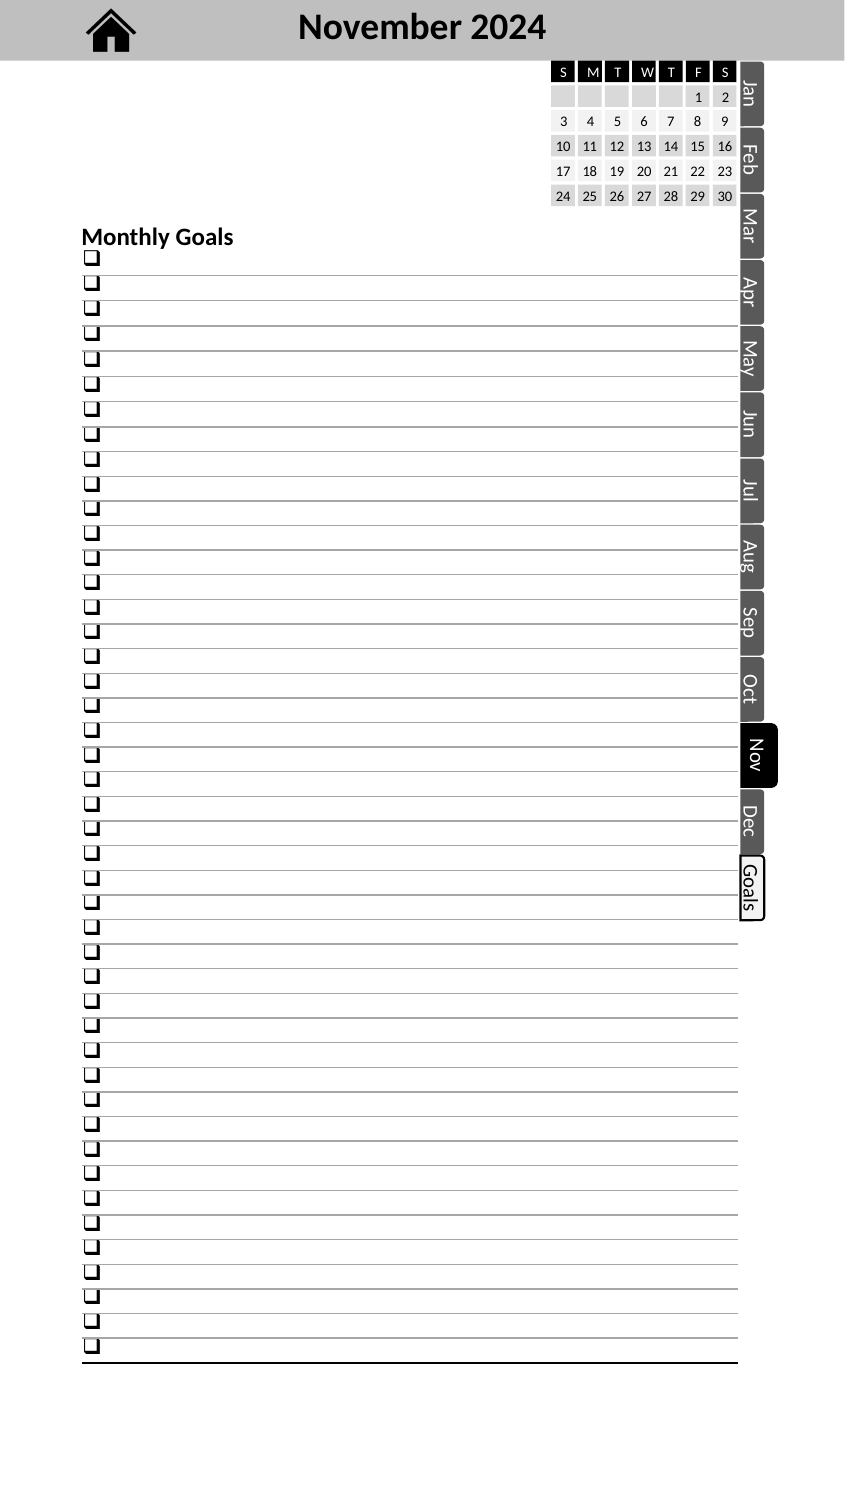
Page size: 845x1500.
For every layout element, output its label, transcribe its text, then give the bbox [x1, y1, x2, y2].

text_box Nov [739, 722, 779, 789]
text_box Mar [739, 192, 766, 259]
text_box Apr [739, 258, 766, 325]
picture [82, 1, 140, 59]
text_box Jul [739, 457, 766, 524]
text_box Oct [739, 656, 766, 722]
text_box Jan [739, 60, 766, 127]
list November 2024 [190, 0, 655, 61]
text_box Jun [739, 391, 766, 458]
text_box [551, 60, 737, 207]
text_box Feb [739, 126, 766, 193]
text_box Dec [739, 788, 766, 855]
text_box Sep [739, 589, 766, 656]
text_box Goals [739, 854, 766, 922]
text_box Aug [739, 523, 766, 590]
text_box May [739, 325, 766, 392]
